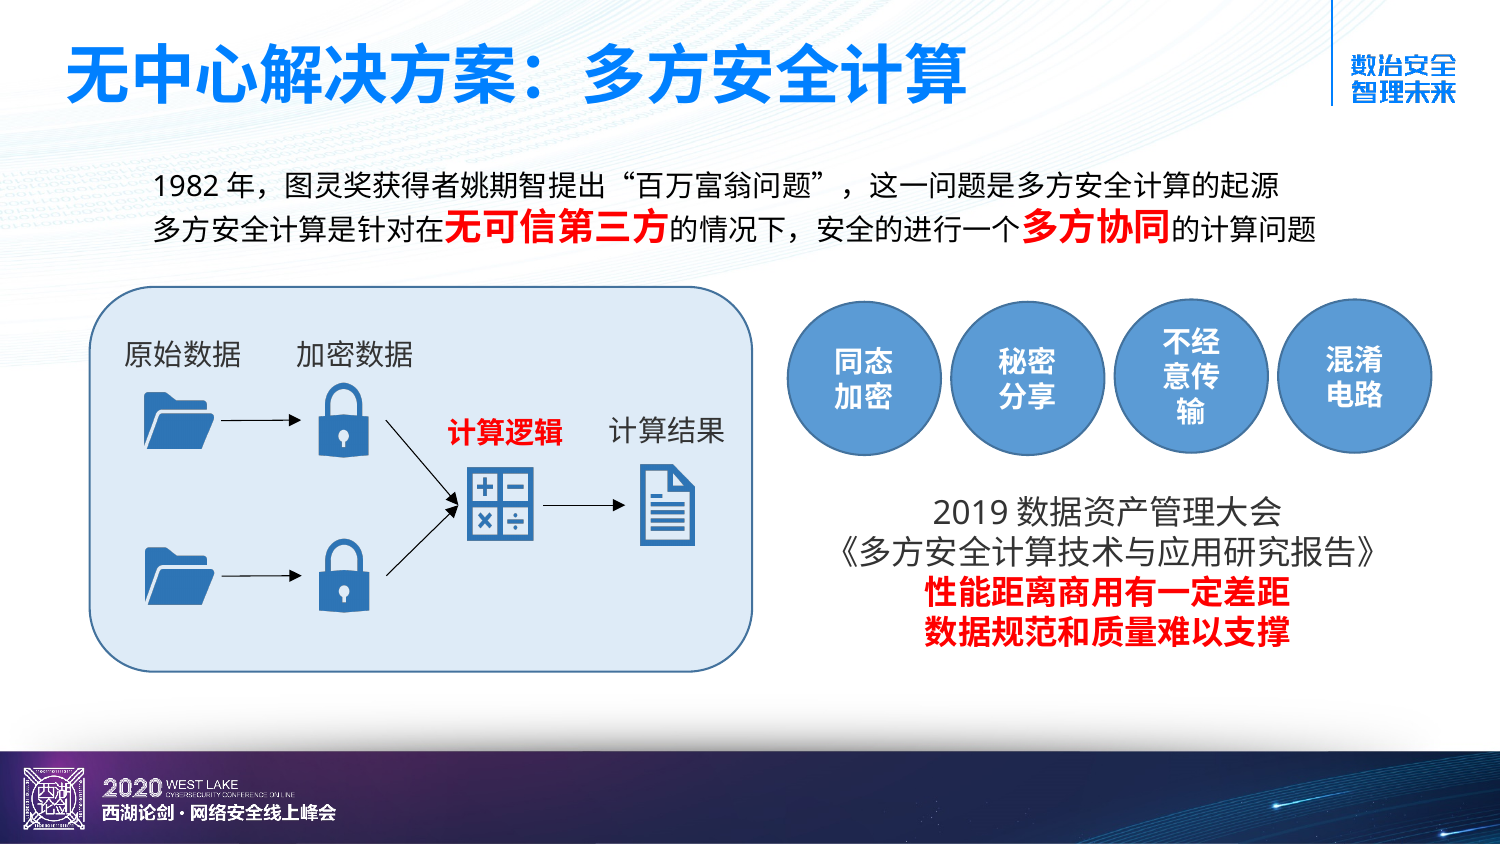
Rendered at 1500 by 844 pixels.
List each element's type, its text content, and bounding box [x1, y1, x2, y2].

text_box 1982年，图灵奖获得者姚期智提出“百万富翁问题”，这一问题是多方安全计算的起源 多方安全计算是针对在无可信第三方的情况下，安全的进行一个多方协同的计算问题 [137, 160, 1362, 255]
text_box 混淆电路 [1277, 298, 1433, 454]
picture [0, 0, 1500, 844]
text_box 无中心解决方案：多方安全计算 [50, 26, 1226, 119]
text_box [88, 285, 754, 673]
text_box 秘密分享 [950, 300, 1106, 457]
text_box 2019数据资产管理大会 《多方安全计算技术与应用研究报告》 性能距离商用有一定差距 数据规范和质量难以支撑 [784, 483, 1432, 659]
text_box 同态加密 [786, 300, 943, 457]
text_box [109, 329, 742, 625]
text_box 不经意传输 [1113, 298, 1269, 454]
